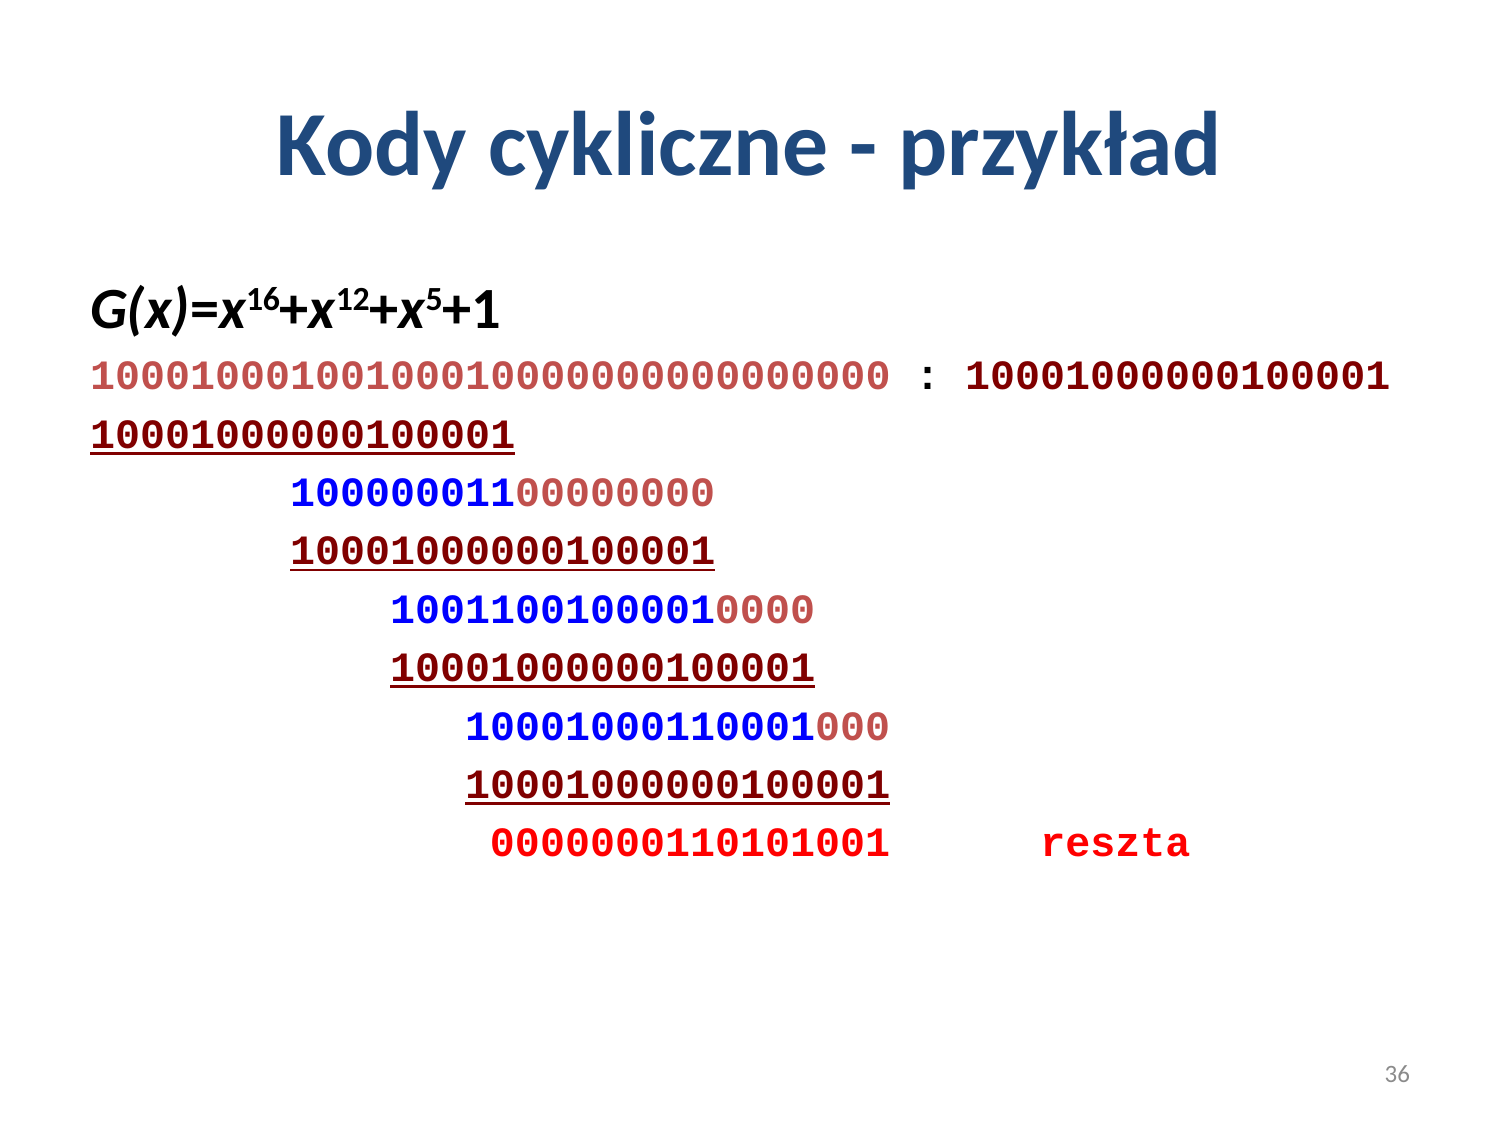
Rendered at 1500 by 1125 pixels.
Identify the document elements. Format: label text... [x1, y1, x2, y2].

slide_number 36 [1074, 1042, 1425, 1103]
title Kody cykliczne - przykład [75, 45, 1425, 233]
list G(x)=x16+x12+x5+1 10001000100100010000000000000000 : 10001000000100001 10001000000100001 10000001100000000 10001000000100001 10011001000010000 10001000000100001 10001000110001000 10001000000100001 0000000110101001 reszta [75, 262, 1425, 1005]
